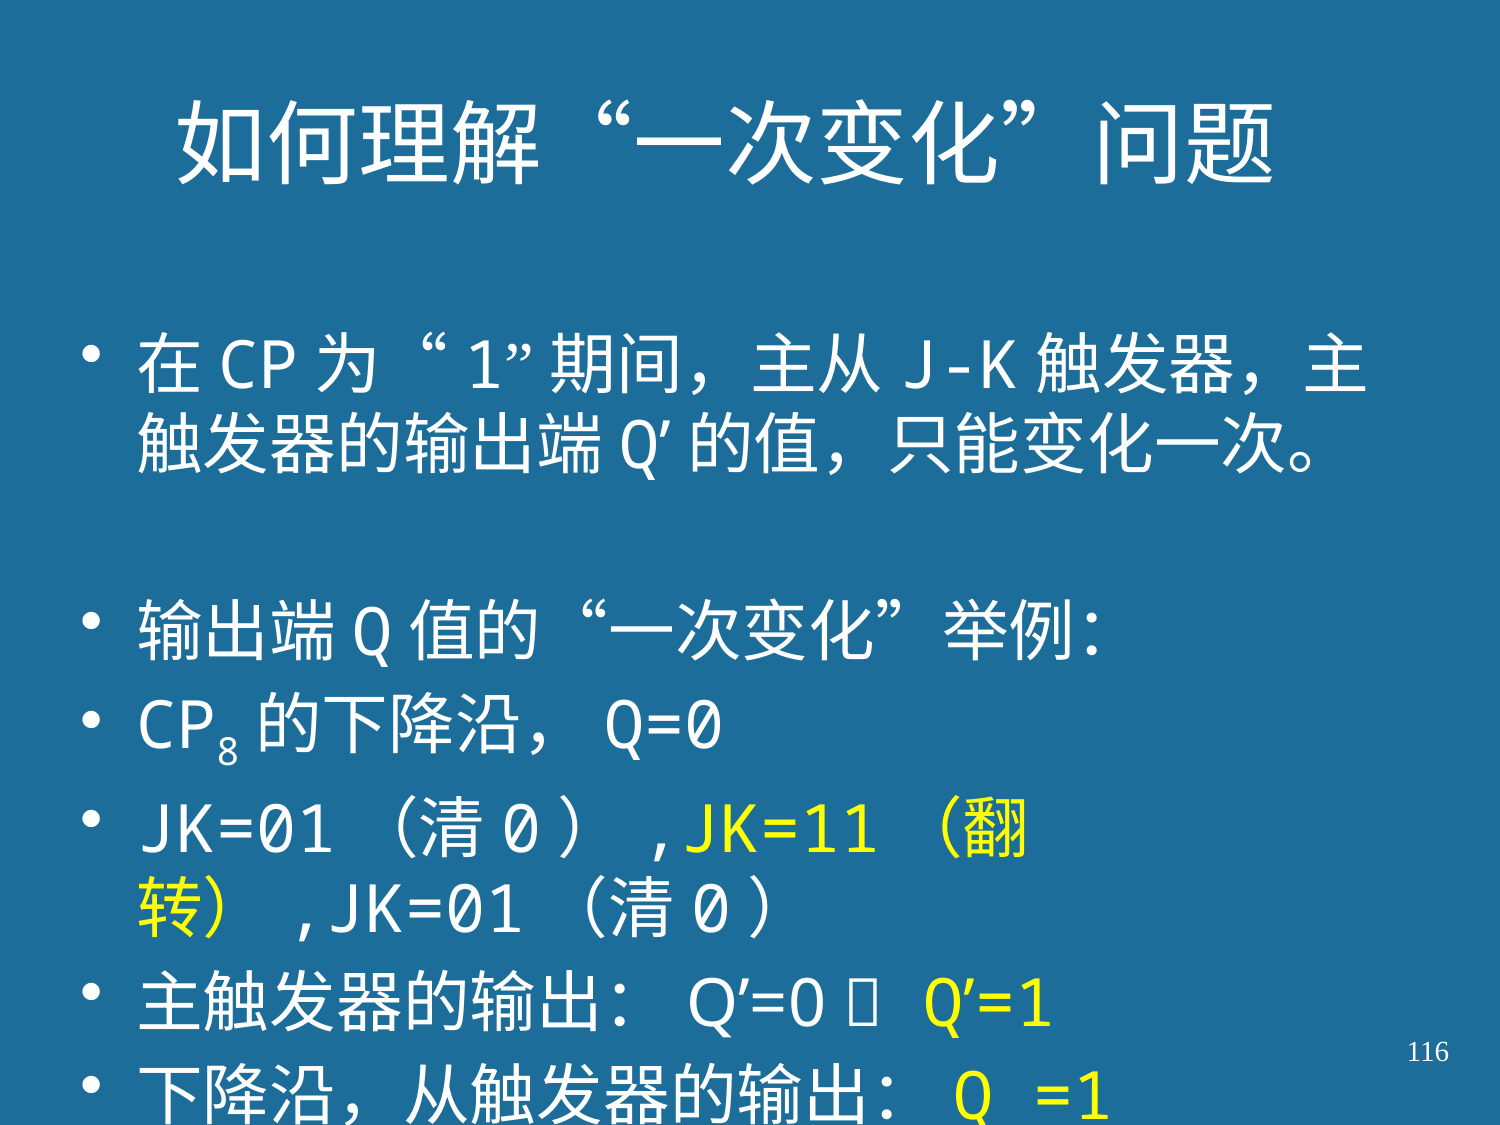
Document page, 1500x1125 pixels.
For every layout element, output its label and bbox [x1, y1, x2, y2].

title [160, 78, 1436, 204]
slide_number [1151, 1025, 1465, 1100]
list [935, 984, 951, 990]
list [64, 314, 1412, 990]
